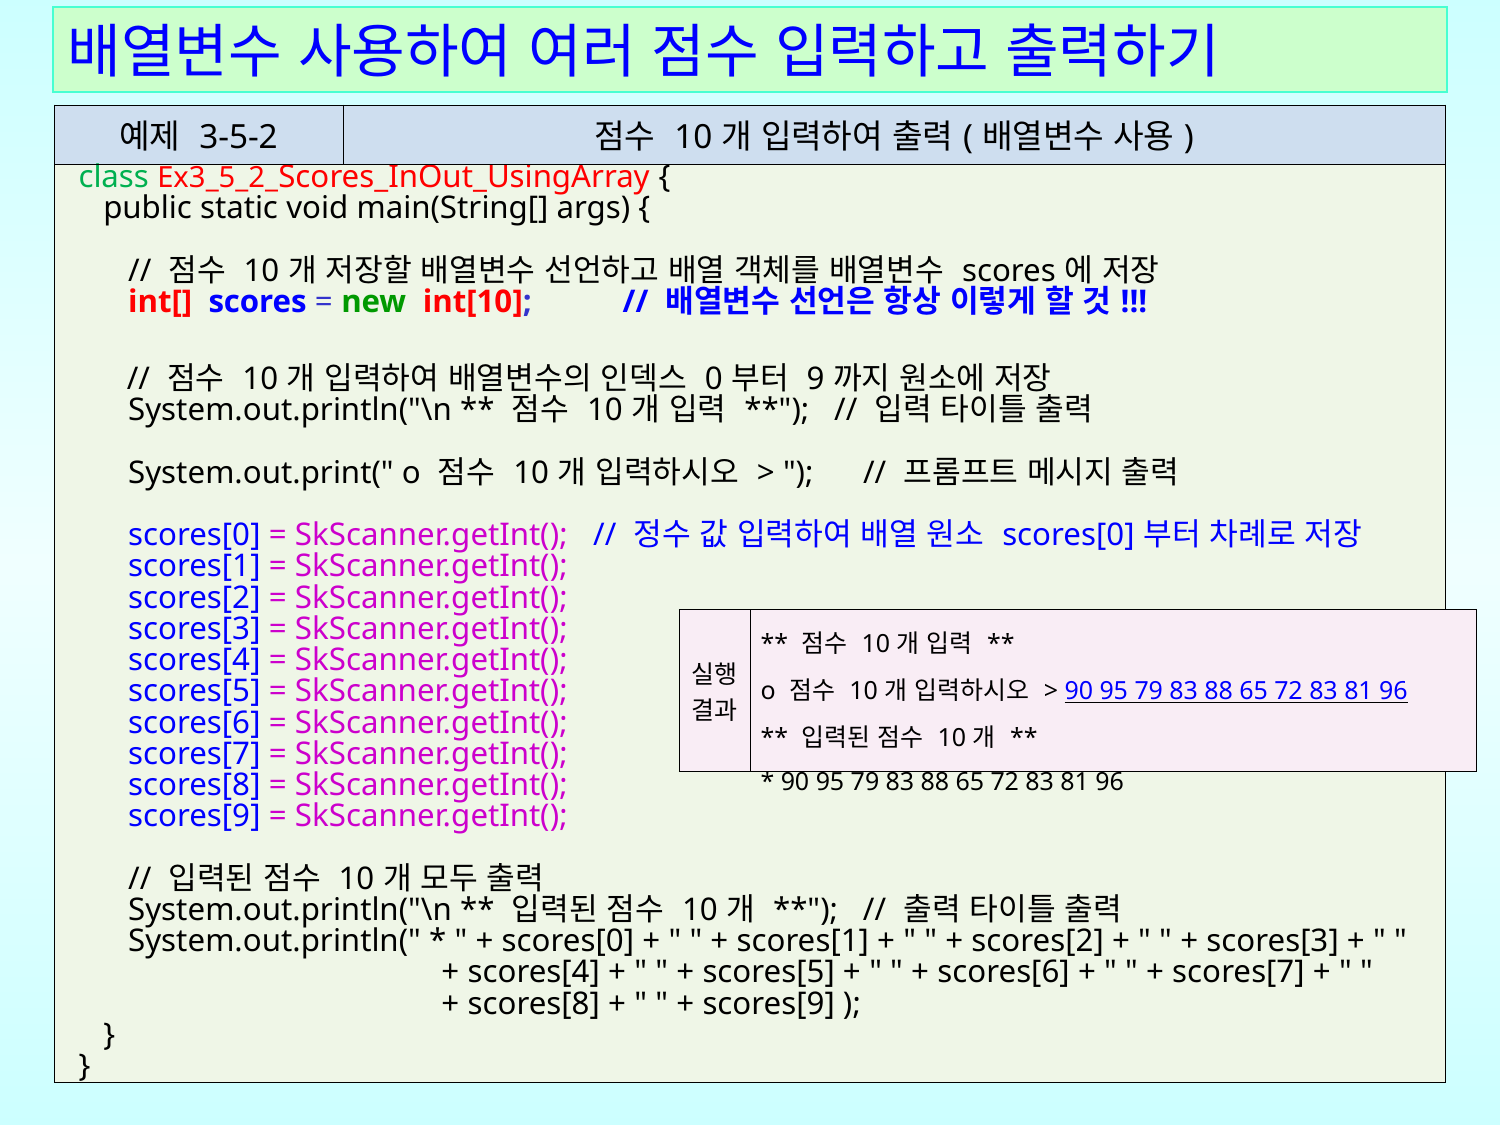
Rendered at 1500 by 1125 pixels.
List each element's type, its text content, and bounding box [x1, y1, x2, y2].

table_header 점수 10개 입력하여 출력(배열변수 사용) [344, 106, 1445, 164]
table_header 실행결과 [680, 610, 750, 771]
table_header 예제 3-5-2 [55, 106, 343, 164]
text_box 배열변수 사용하여 여러 점수 입력하고 출력하기 [53, 7, 1447, 92]
table_header ** 점수 10개 입력 ** o 점수 10개 입력하시오 > 90 95 79 83 88 65 72 83 81 96 ** 입력된 점수 10개 ** * 90 95 79 83 88 65 72 83 81 96 [751, 610, 1476, 771]
table_cell class Ex3_5_2_Scores_InOut_UsingArray { public static void main(String[] args) { // 점수 10개 저장할 배열변수 선언하고 배열 객체를 배열변수 scores에 저장 int[] scores = new int[10]; // 배열변수 선언은 항상 이렇게 할 것!!! // 점수 10개 입력하여 배열변수의 인덱스 0부터 9까지 원소에 저장 System.out.println("\n ** 점수 10개 입력 **"); // 입력 타이틀 출력 System.out.print(" o 점수 10개 입력하시오 > "); // 프롬프트 메시지 출력 scores[0] = SkScanner.getInt(); // 정수 값 입력하여 배열 원소 scores[0]부터 차례로 저장 scores[1] = SkScanner.getInt(); scores[2] = SkScanner.getInt(); scores[3] = SkScanner.getInt(); scores[4] = SkScanner.getInt(); scores[5] = SkScanner.getInt(); scores[6] = SkScanner.getInt(); scores[7] = SkScanner.getInt(); scores[8] = SkScanner.getInt(); scores[9] = SkScanner.getInt(); // 입력된 점수 10개 모두 출력 System.out.println("\n ** 입력된 점수 10개 **"); // 출력 타이틀 출력 System.out.println(" * " + scores[0] + " " + scores[1] + " " + scores[2] + " " + scores[3] + " " + scores[4] + " " + scores[5] + " " + scores[6] + " " + scores[7] + " " + scores[8] + " " + scores[9] ); } } [55, 165, 1445, 1082]
